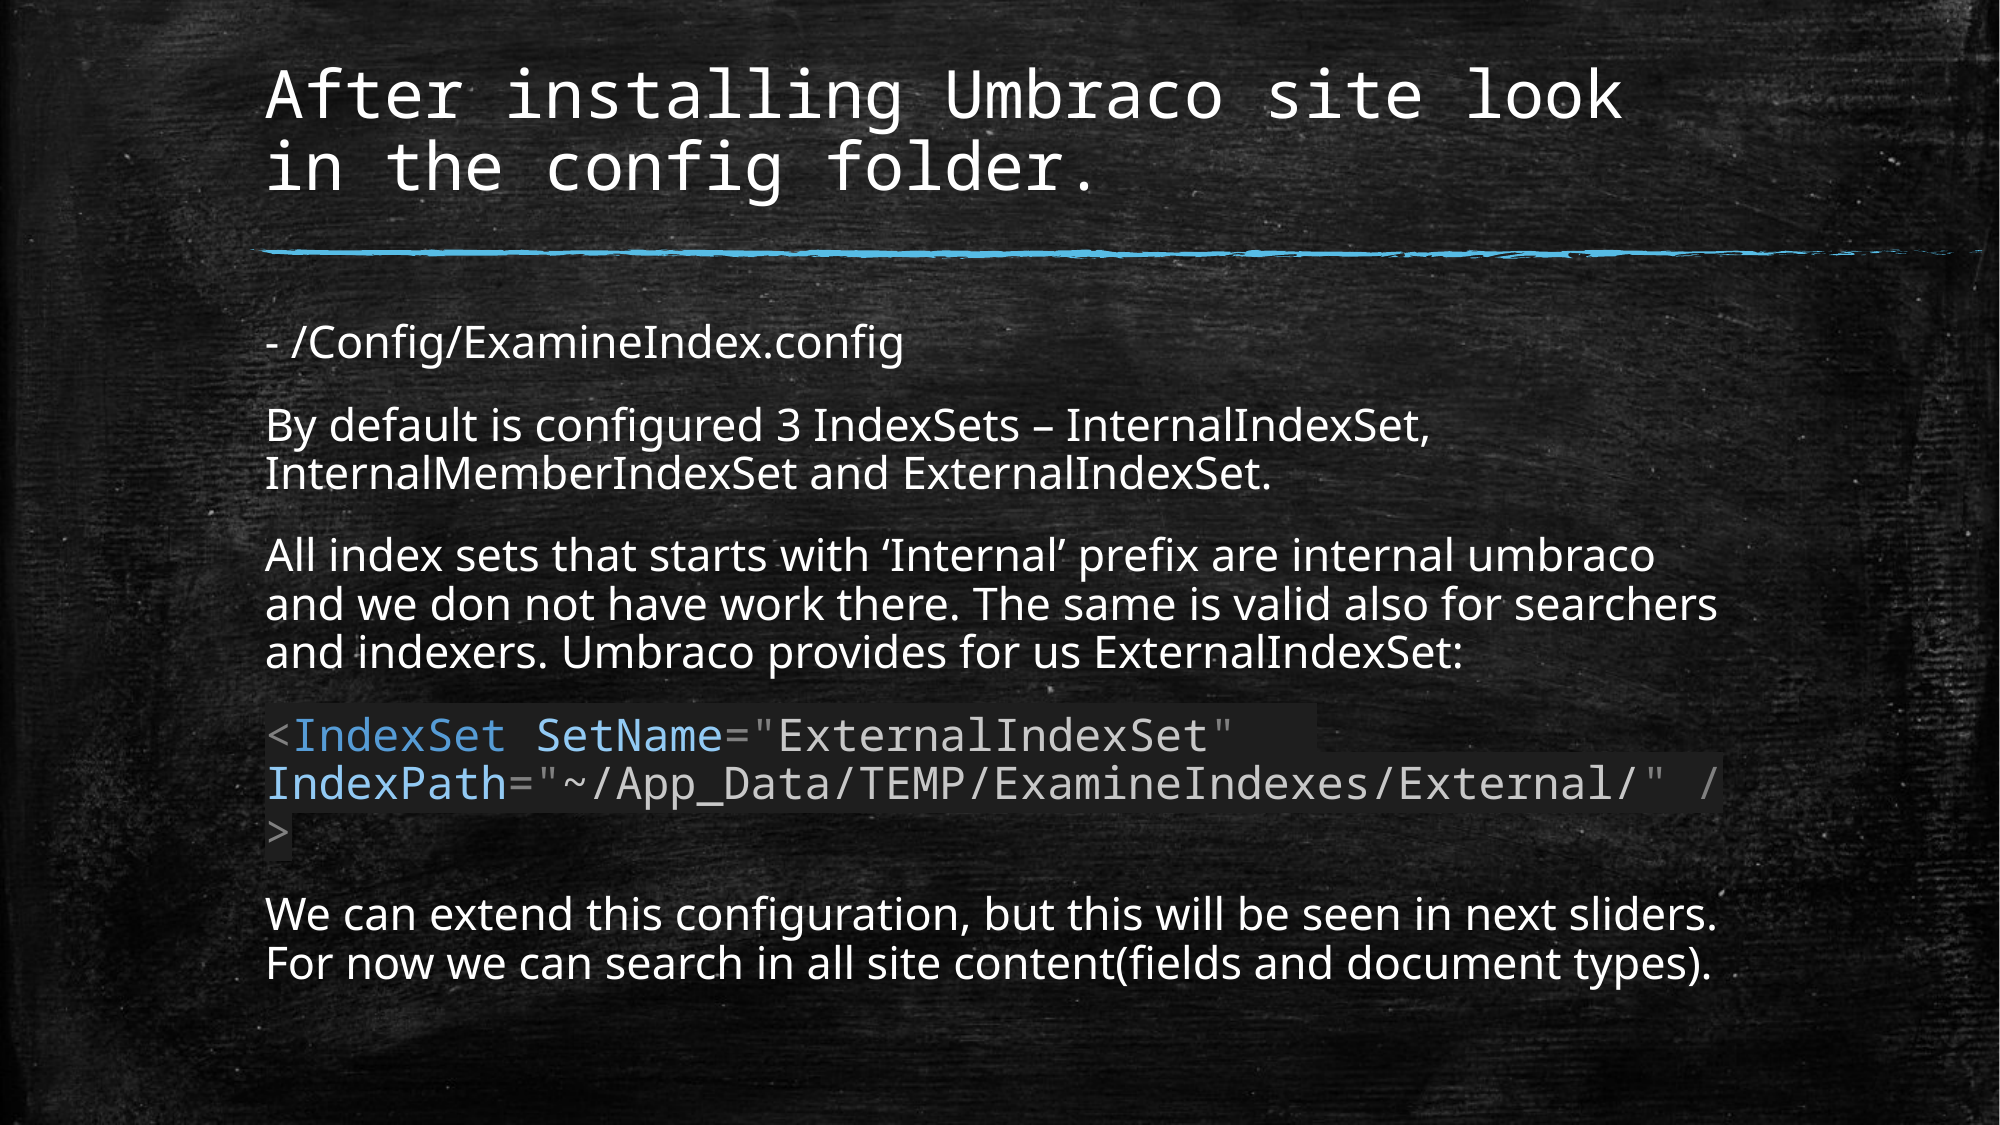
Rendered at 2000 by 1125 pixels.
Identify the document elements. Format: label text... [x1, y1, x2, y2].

list - /Config/ExamineIndex.config By default is configured 3 IndexSets – InternalIndexSet, InternalMemberIndexSet and ExternalIndexSet. All index sets that starts with ‘Internal’ prefix are internal umbraco and we don not have work there. The same is valid also for searchers and indexers. Umbraco provides for us ExternalIndexSet: <IndexSet SetName="ExternalIndexSet" IndexPath="~/App_Data/TEMP/ExamineIndexes/External/" /> We can extend this configuration, but this will be seen in next sliders. For now we can search in all site content(fields and document types). [249, 312, 1750, 1013]
title After installing Umbraco site look in the config folder. [249, 45, 1750, 213]
